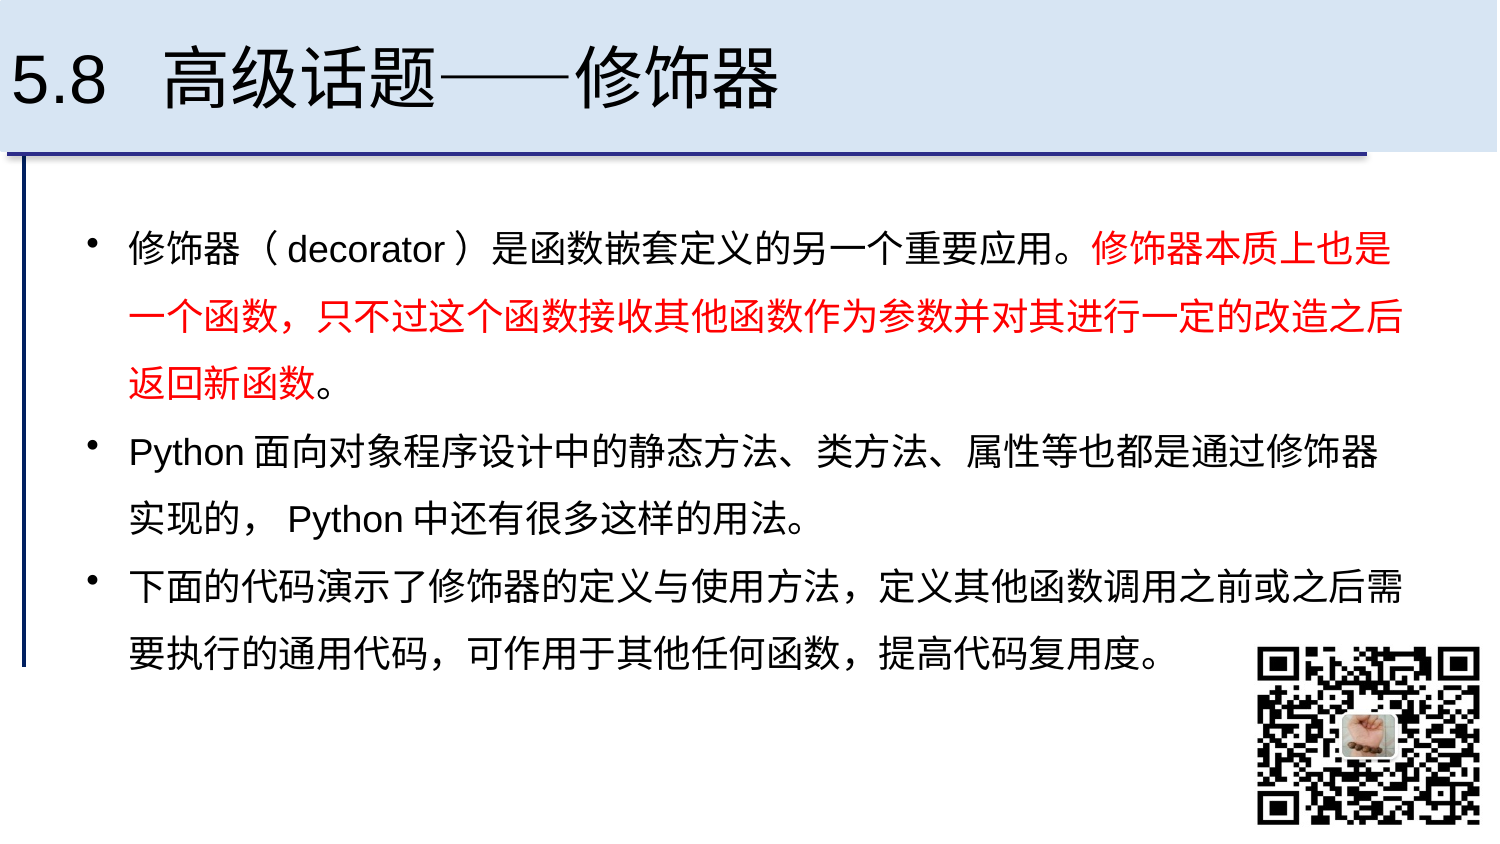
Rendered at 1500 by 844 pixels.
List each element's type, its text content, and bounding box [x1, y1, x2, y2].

title 5.8 高级话题——修饰器 [0, 0, 1498, 152]
list 修饰器（decorator）是函数嵌套定义的另一个重要应用。修饰器本质上也是一个函数，只不过这个函数接收其他函数作为参数并对其进行一定的改造之后返回新函数。 Python面向对象程序设计中的静态方法、类方法、属性等也都是通过修饰器实现的，Python中还有很多这样的用法。 下面的代码演示了修饰器的定义与使用方法，定义其他函数调用之前或之后需要执行的通用代码，可作用于其他任何函数，提高代码复用度。 [74, 196, 1426, 755]
picture [1239, 632, 1497, 839]
